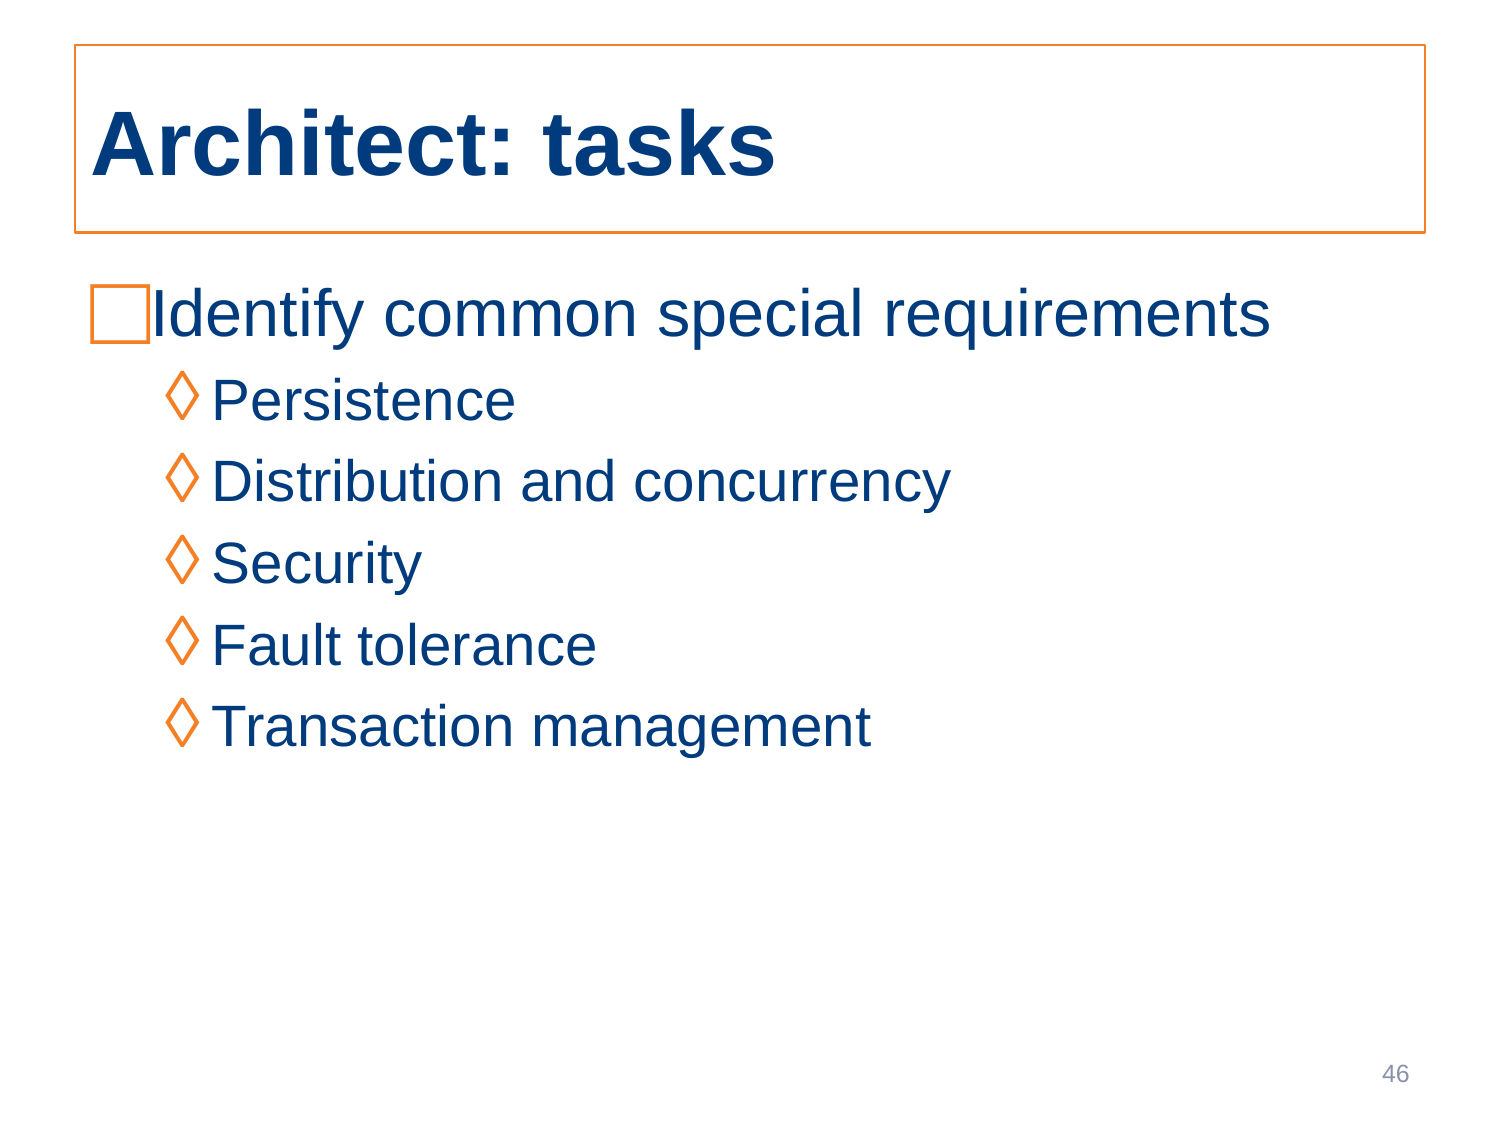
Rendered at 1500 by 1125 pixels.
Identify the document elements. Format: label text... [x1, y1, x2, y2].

title Architect: tasks [74, 44, 1426, 234]
slide_number 46 [1074, 1042, 1425, 1103]
list Identify common special requirements Persistence Distribution and concurrency Security Fault tolerance Transaction management [75, 262, 1425, 1038]
